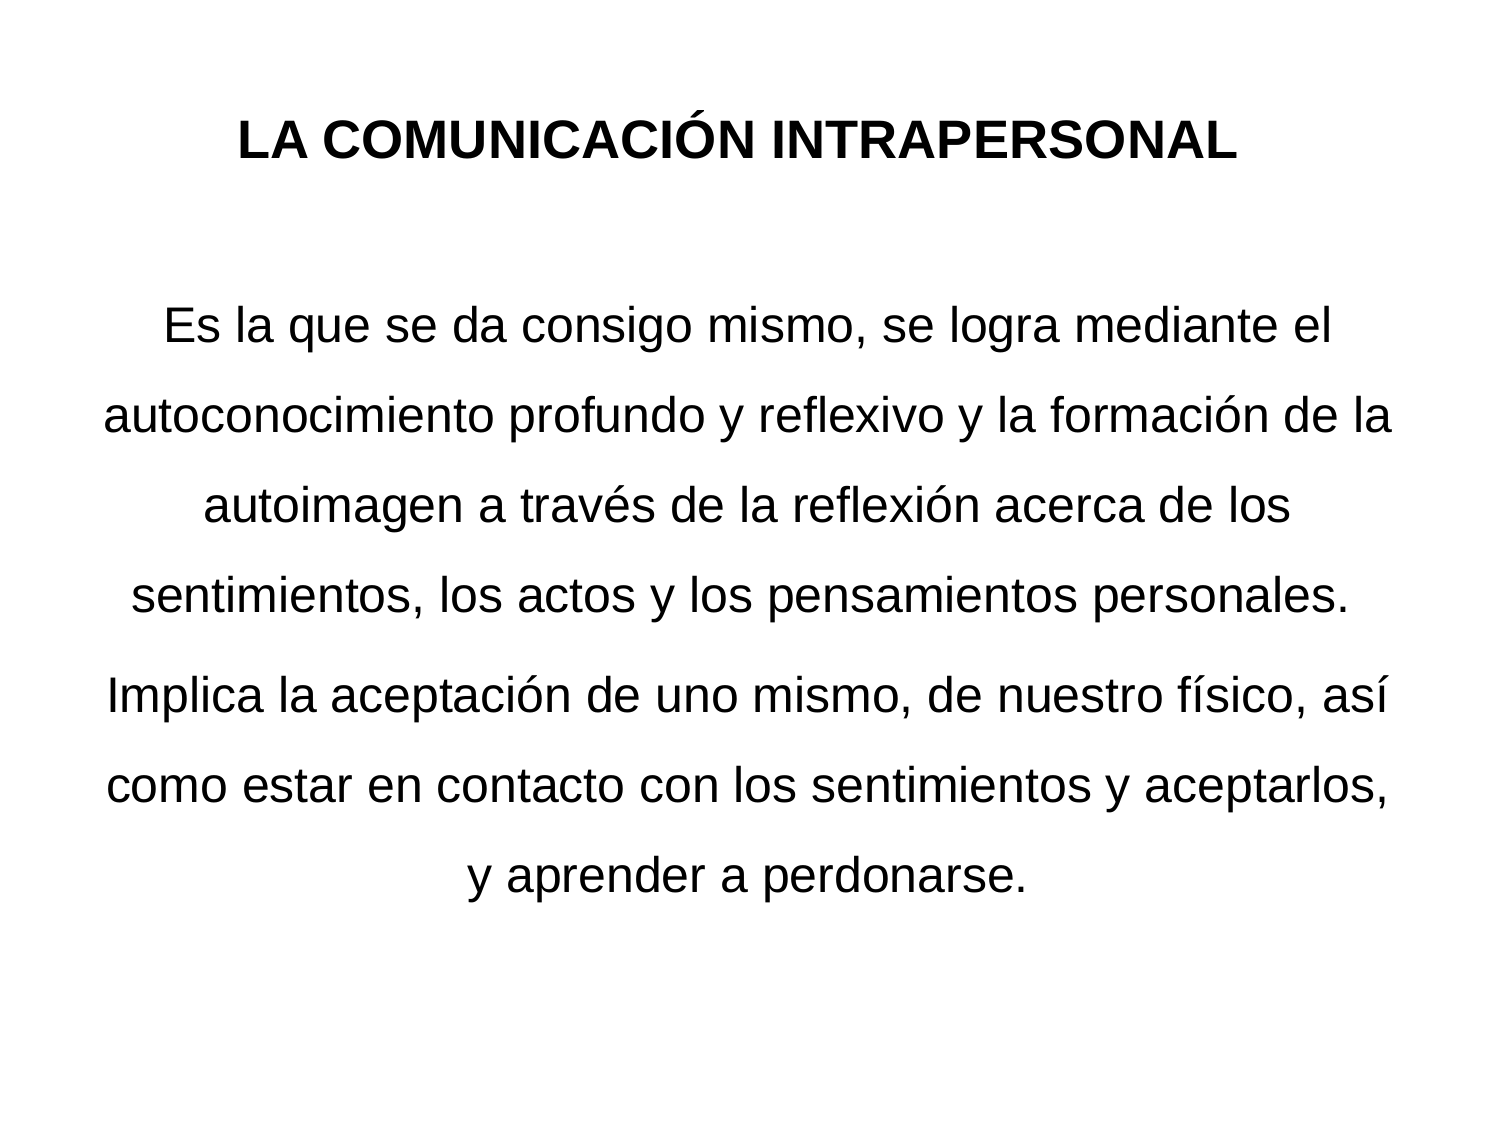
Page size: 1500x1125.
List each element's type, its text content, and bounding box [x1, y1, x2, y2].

title LA COMUNICACIÓN INTRAPERSONAL [71, 42, 1421, 231]
list Es la que se da consigo mismo, se logra mediante el autoconocimiento profundo y reflexivo y la formación de la autoimagen a través de la reflexión acerca de los sentimientos, los actos y los pensamientos personales. Implica la aceptación de uno mismo, de nuestro físico, así como estar en contacto con los sentimientos y aceptarlos, y aprender a perdonarse. [73, 255, 1424, 1125]
